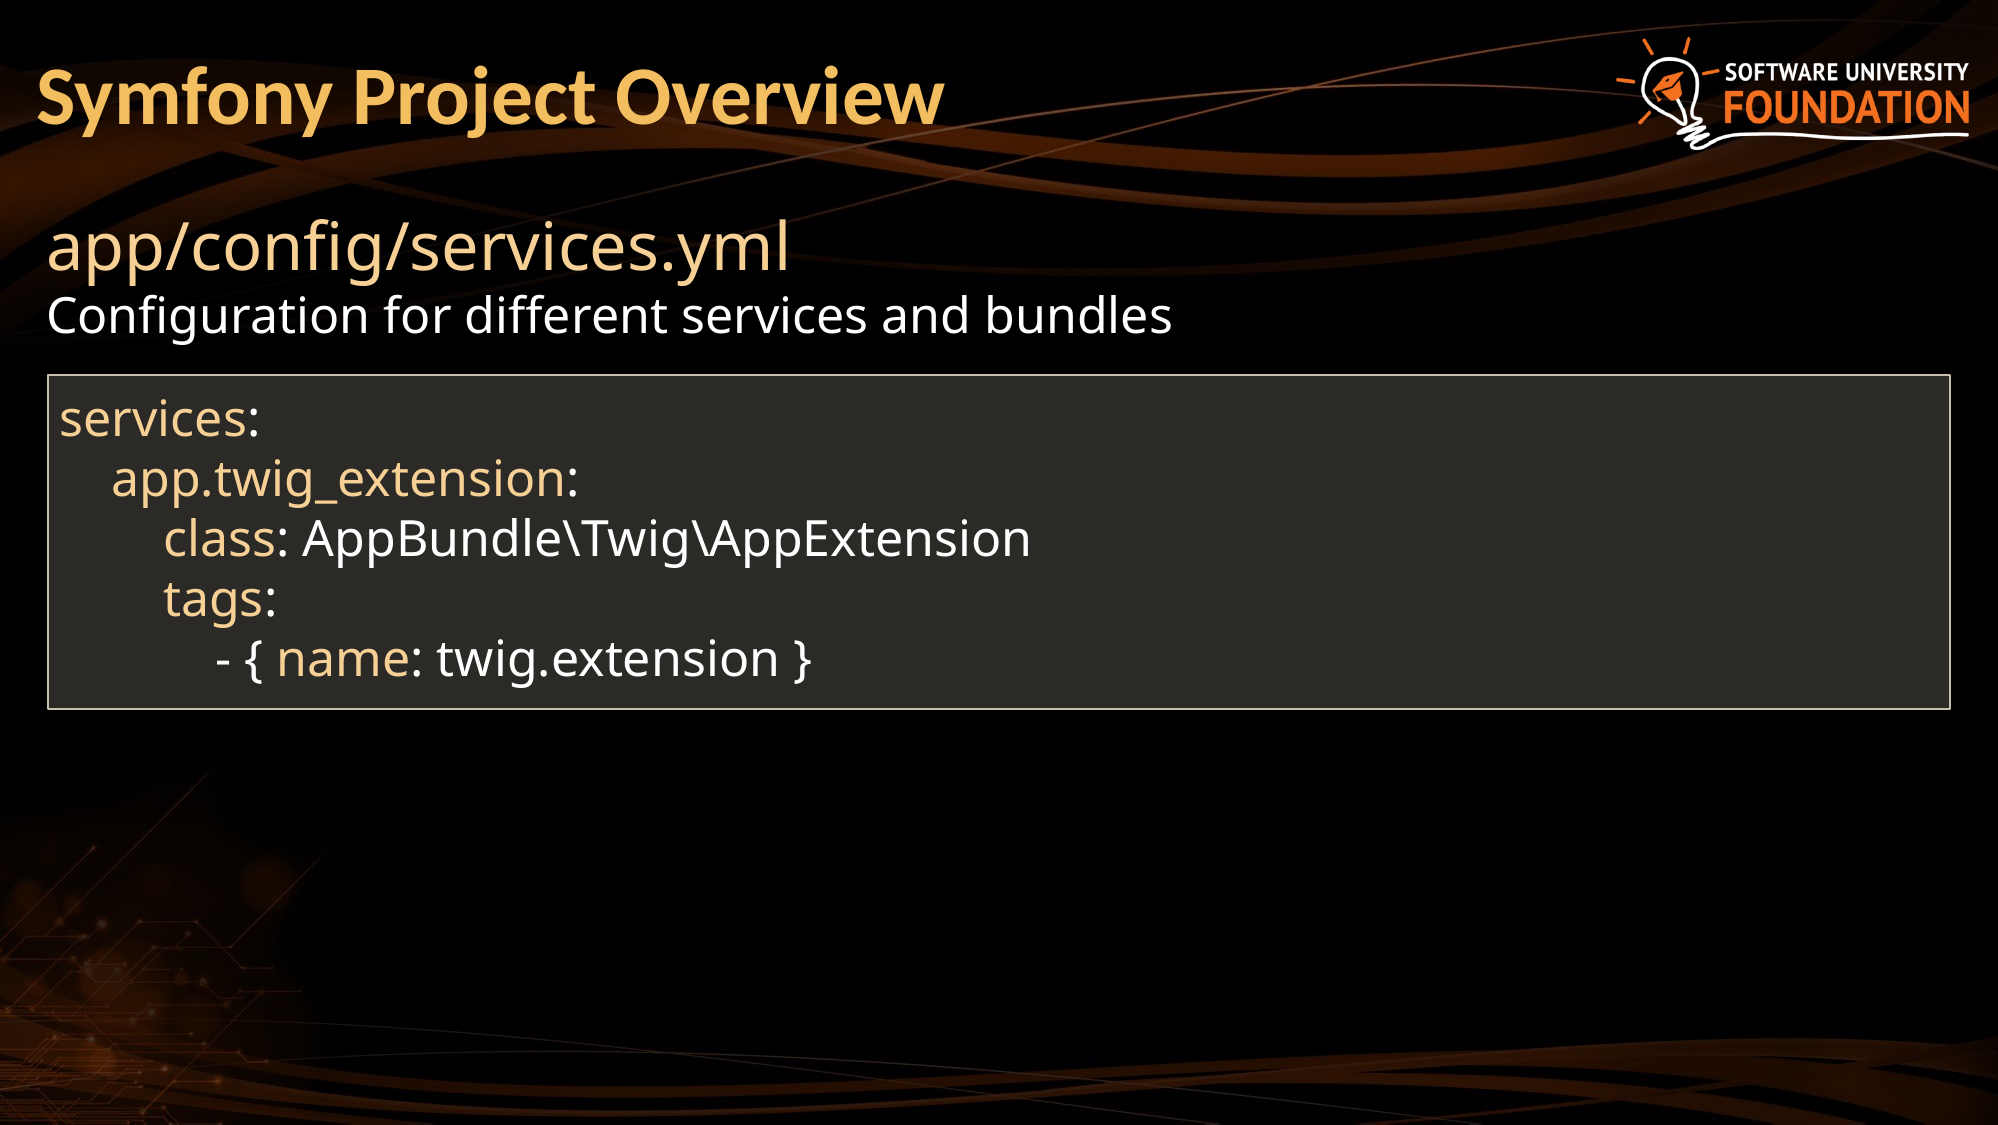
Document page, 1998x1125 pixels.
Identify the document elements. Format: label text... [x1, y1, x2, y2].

picture [0, 0, 1998, 1125]
list app/config/services.yml Configuration for different services and bundles [31, 188, 1968, 372]
title Symfony Project Overview [30, 6, 1602, 189]
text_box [47, 374, 1951, 710]
